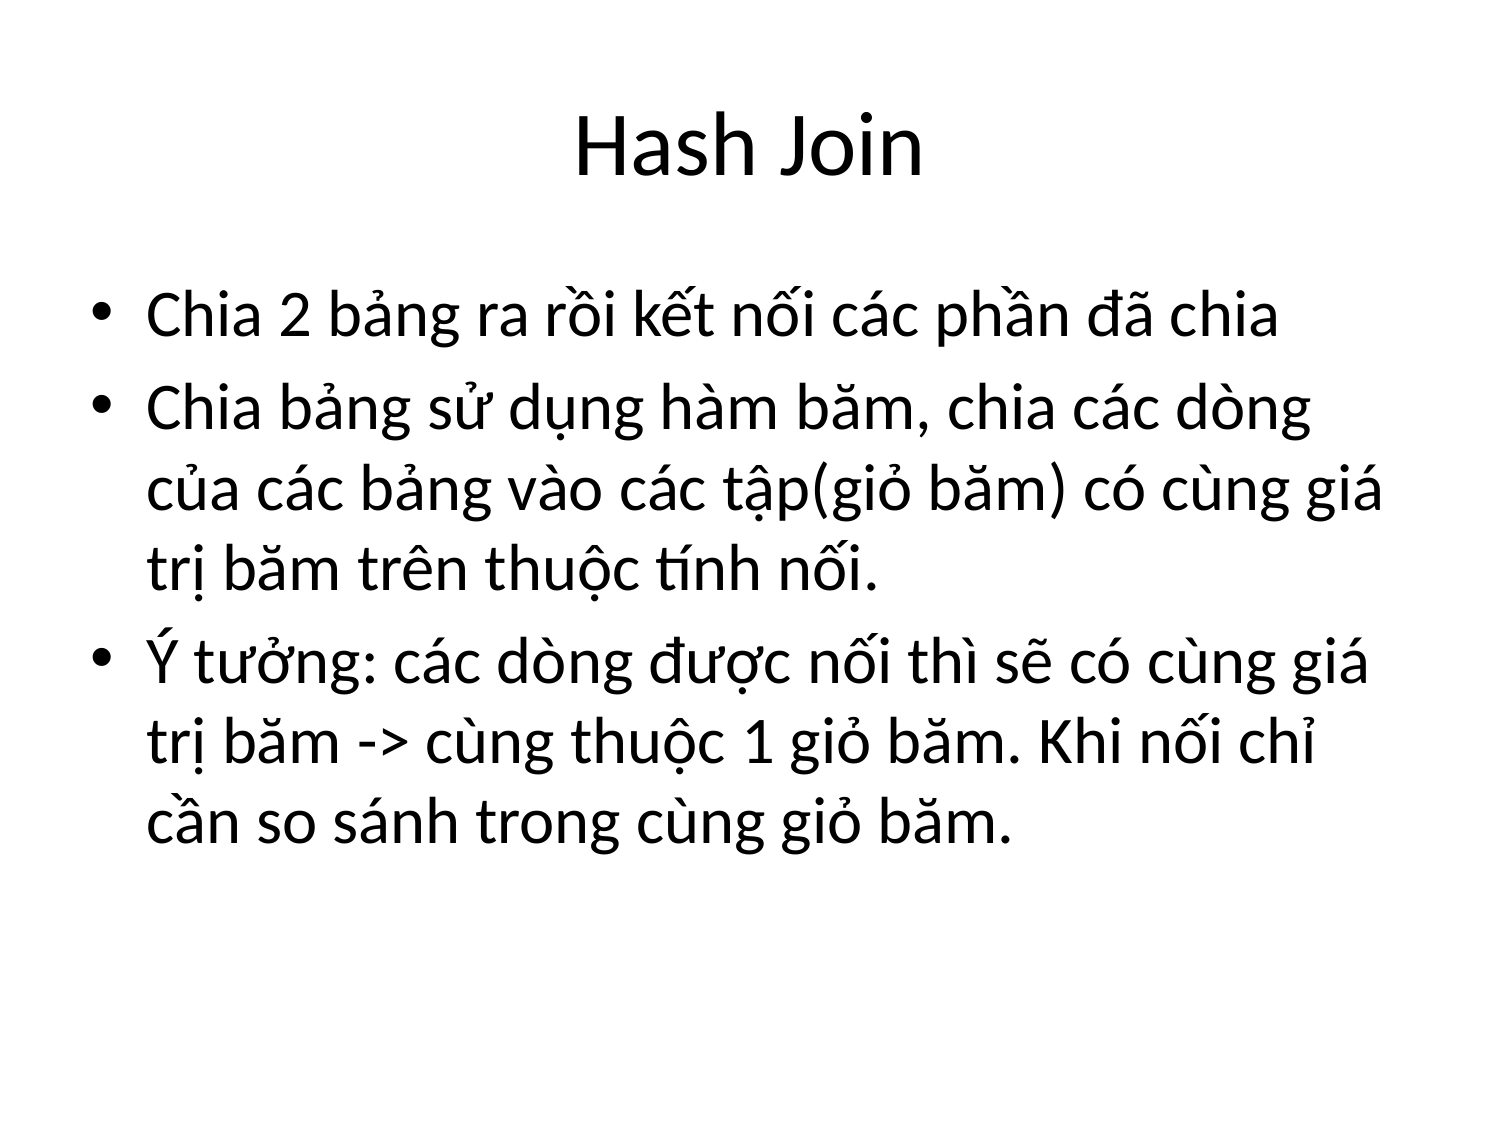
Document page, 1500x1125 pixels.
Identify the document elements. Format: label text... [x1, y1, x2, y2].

title Hash Join [75, 45, 1425, 233]
list Chia 2 bảng ra rồi kết nối các phần đã chia Chia bảng sử dụng hàm băm, chia các dòng của các bảng vào các tập(giỏ băm) có cùng giá trị băm trên thuộc tính nối. Ý tưởng: các dòng được nối thì sẽ có cùng giá trị băm -> cùng thuộc 1 giỏ băm. Khi nối chỉ cần so sánh trong cùng giỏ băm. [75, 262, 1425, 1005]
